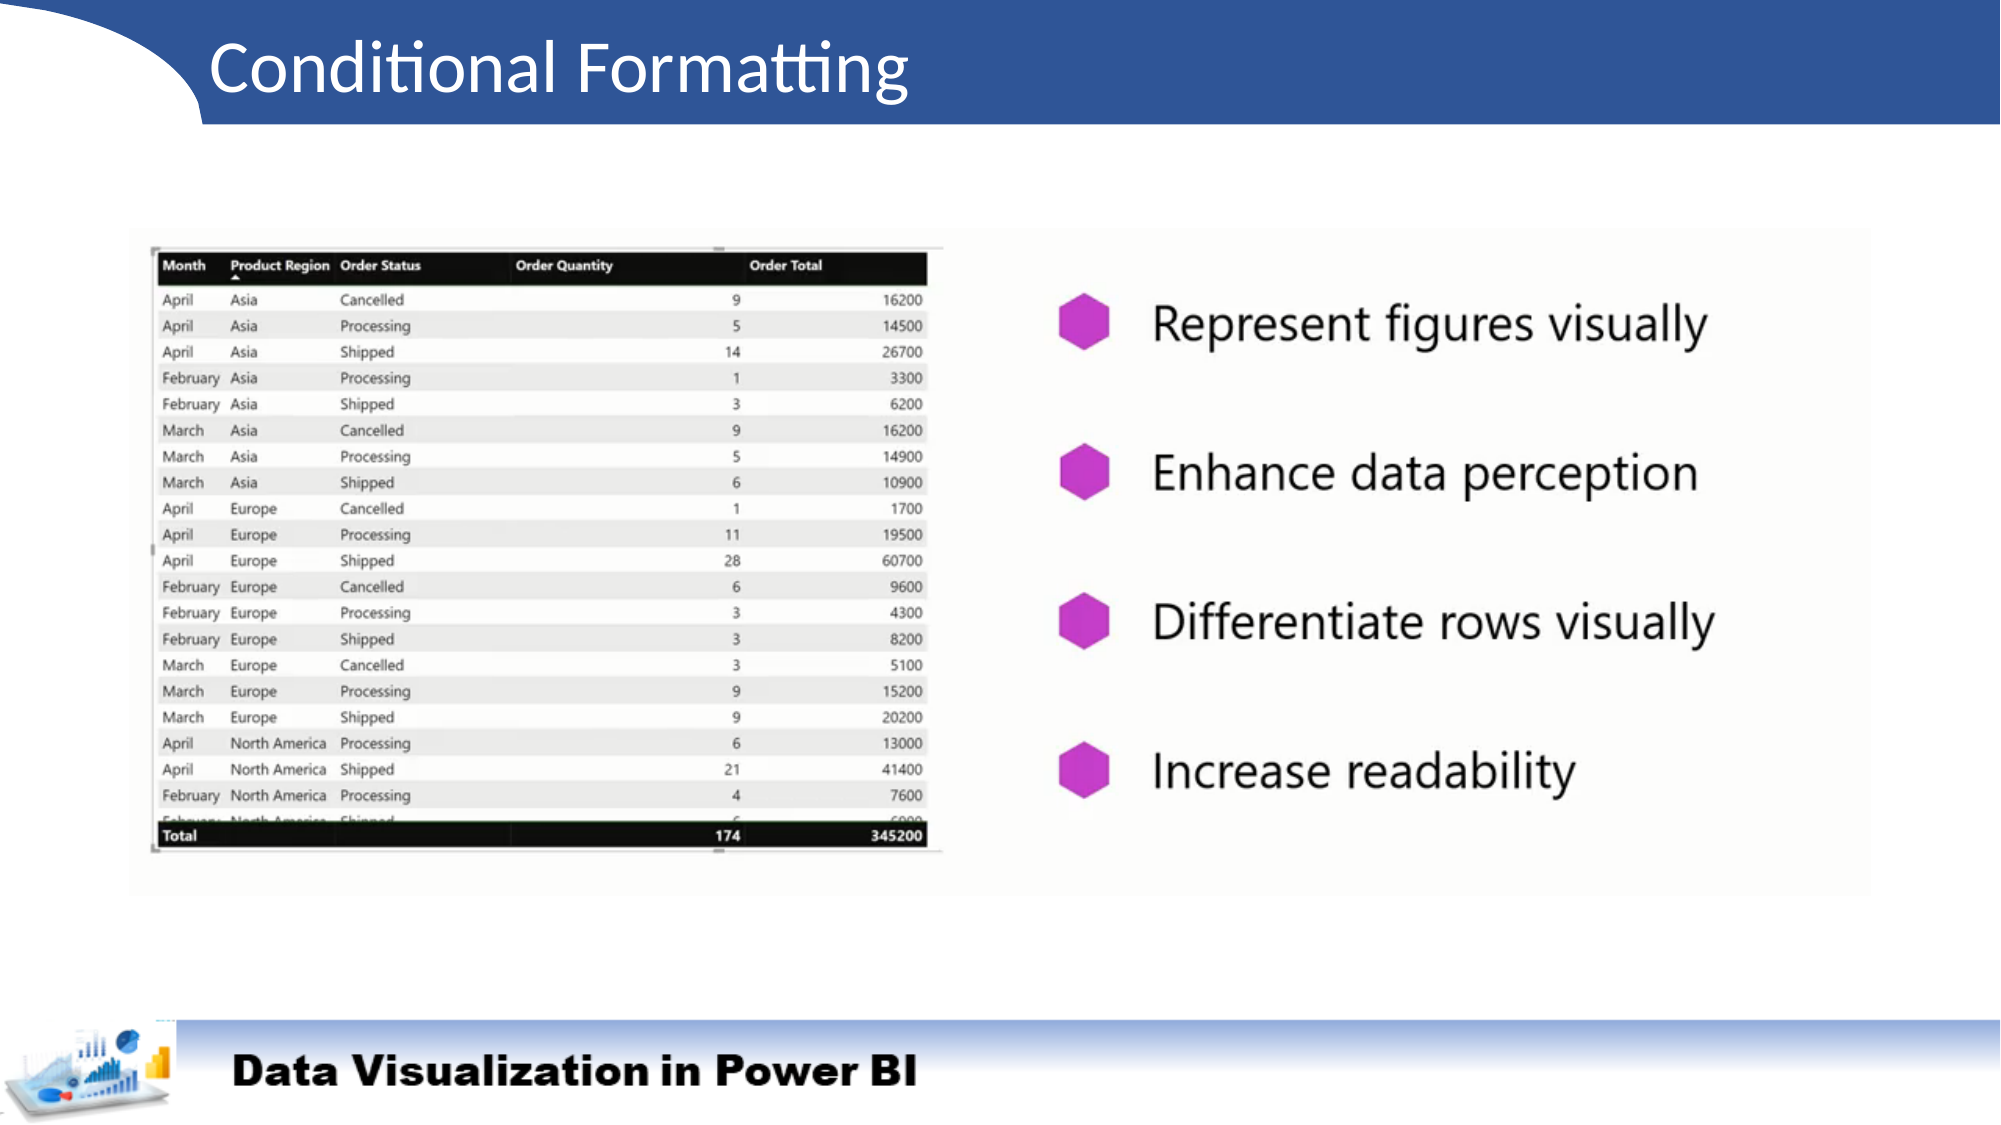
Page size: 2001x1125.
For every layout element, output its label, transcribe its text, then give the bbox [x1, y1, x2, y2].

picture [0, 0, 2001, 1125]
text_box Conditional Formatting [0, 0, 2000, 126]
